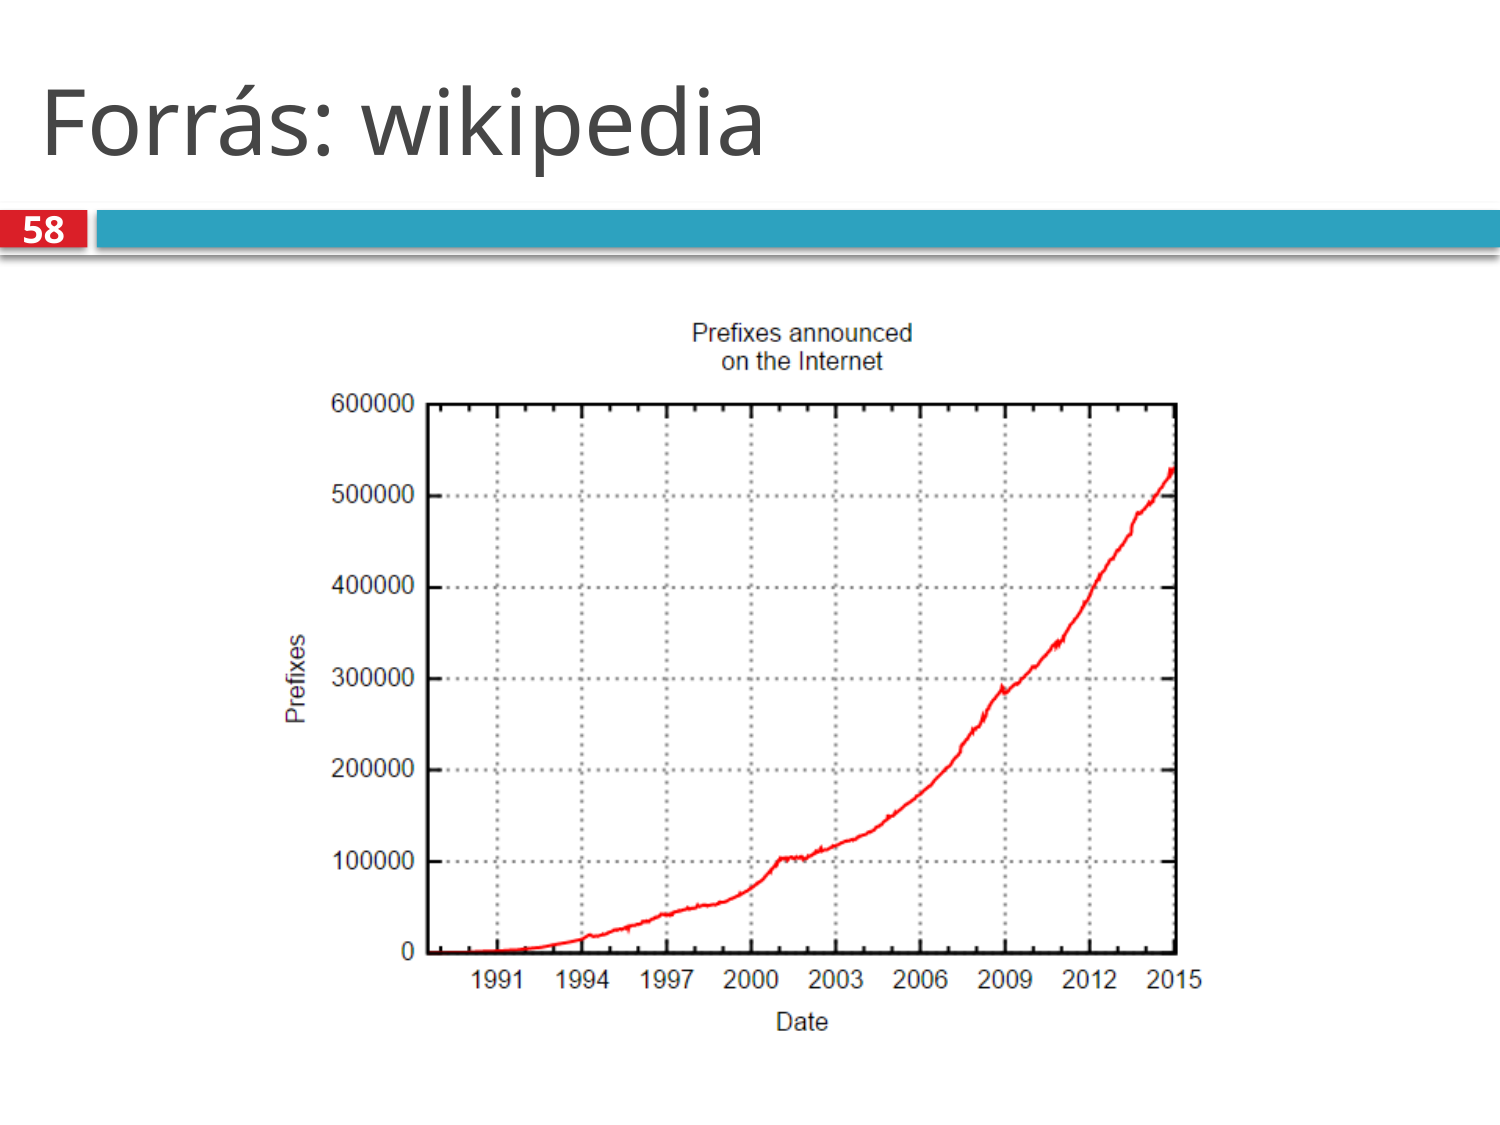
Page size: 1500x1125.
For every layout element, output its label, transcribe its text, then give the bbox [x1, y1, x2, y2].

slide_number 58 [0, 206, 88, 257]
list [261, 306, 1239, 1056]
title Forrás: wikipedia [24, 37, 1475, 200]
